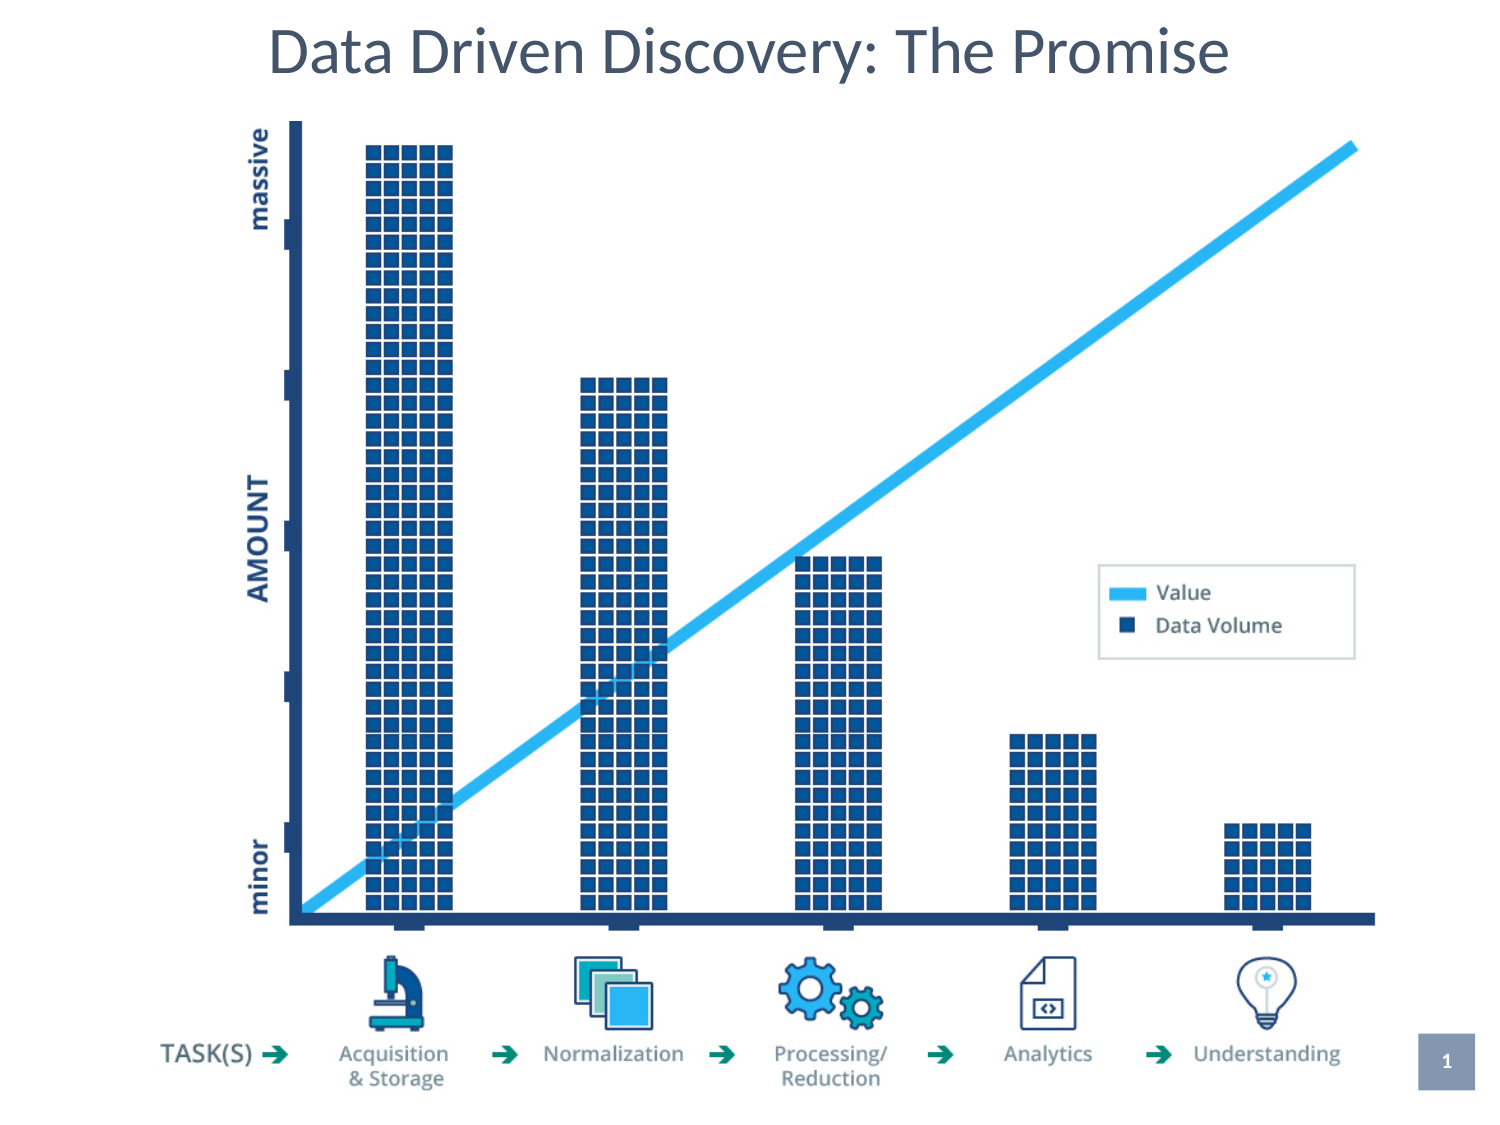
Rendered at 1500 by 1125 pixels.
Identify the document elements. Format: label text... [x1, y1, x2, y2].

picture [108, 121, 1416, 1103]
text_box Data Driven Discovery: The Promise [253, 0, 1247, 95]
